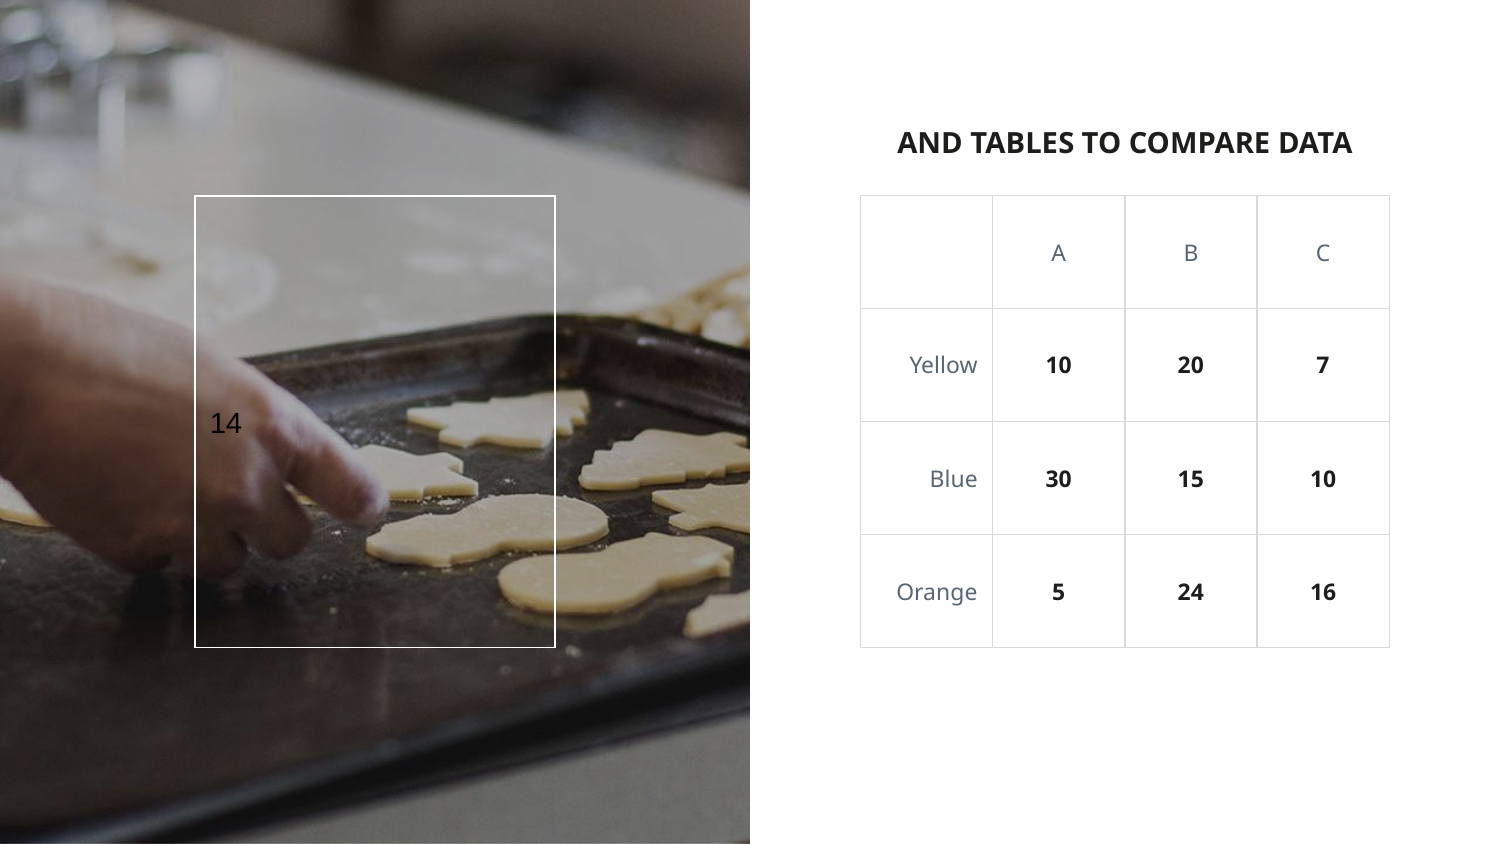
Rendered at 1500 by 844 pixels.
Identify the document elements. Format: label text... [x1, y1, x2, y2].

table_header B [1126, 196, 1256, 308]
table_cell 20 [1126, 309, 1256, 421]
table_header [861, 196, 992, 308]
table_header A [993, 196, 1124, 308]
title AND TABLES TO COMPARE DATA [866, 33, 1384, 175]
table_cell 15 [1126, 422, 1256, 534]
table_header C [1258, 196, 1389, 308]
table_cell 10 [1258, 422, 1389, 534]
table_cell 30 [993, 422, 1124, 534]
table_cell 24 [1126, 535, 1256, 647]
table_cell 7 [1258, 309, 1389, 421]
table_cell Blue [861, 422, 992, 534]
table_cell 10 [993, 309, 1124, 421]
picture [0, 0, 751, 844]
table_cell 5 [993, 535, 1124, 647]
table_cell Yellow [861, 309, 992, 421]
table_cell 16 [1258, 535, 1389, 647]
table_cell Orange [861, 535, 992, 647]
